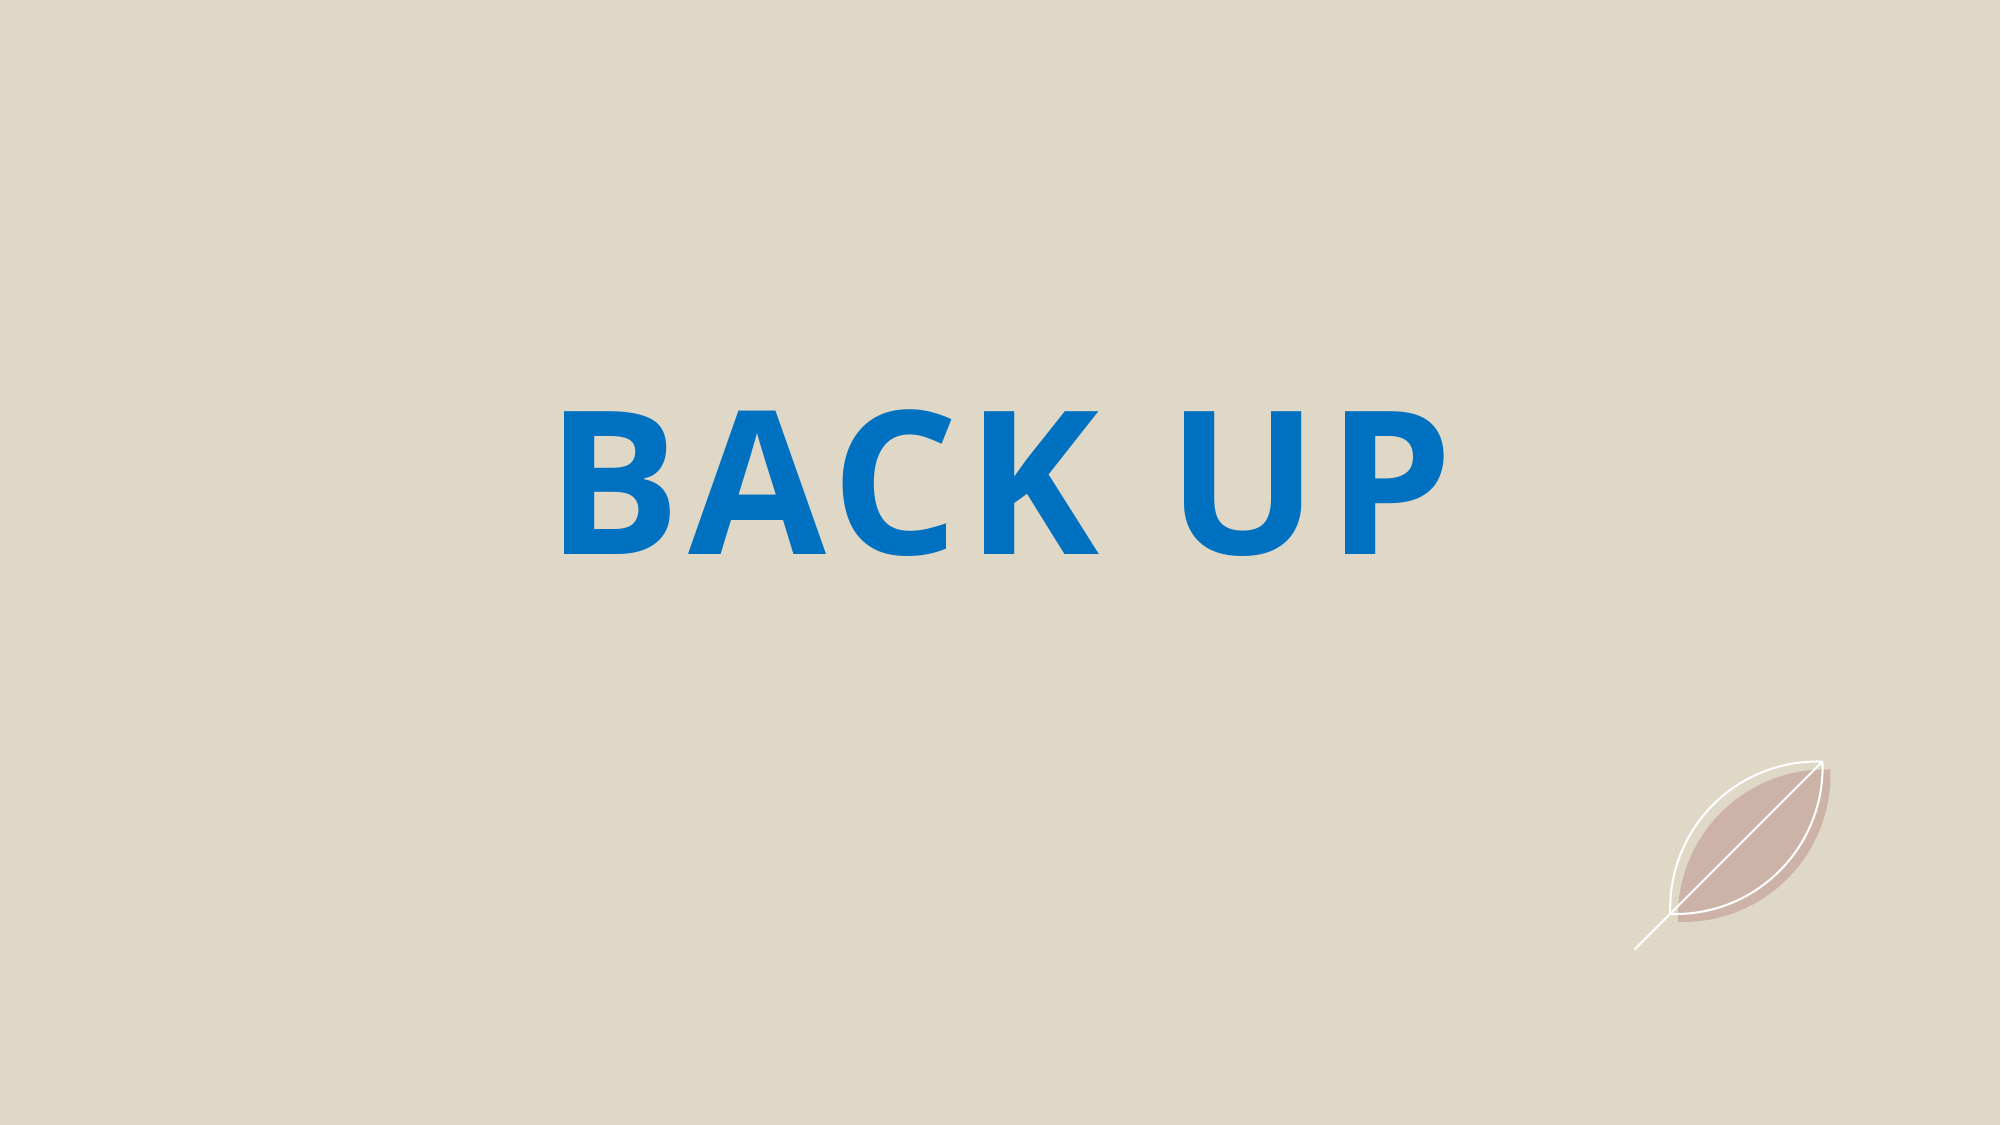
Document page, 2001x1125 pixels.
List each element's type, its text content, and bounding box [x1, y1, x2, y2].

title BACK UP [360, 177, 1640, 595]
